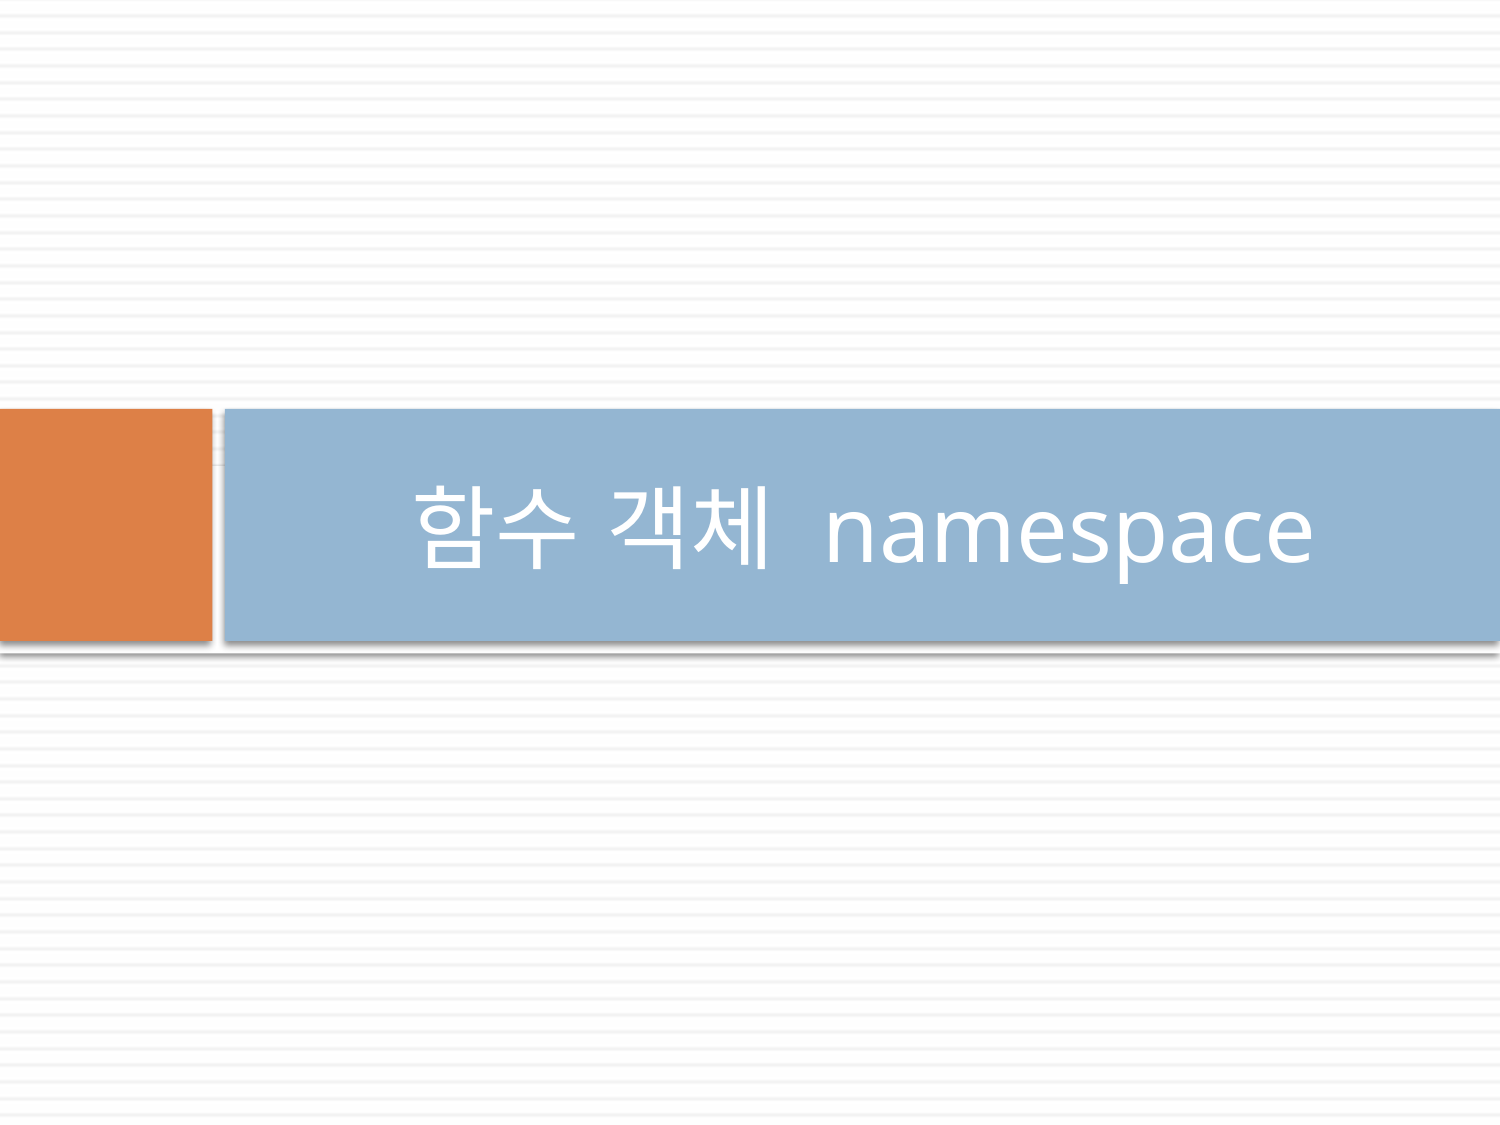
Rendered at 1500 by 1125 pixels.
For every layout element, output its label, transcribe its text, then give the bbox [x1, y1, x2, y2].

title 함수 객체 namespace [238, 444, 1489, 607]
